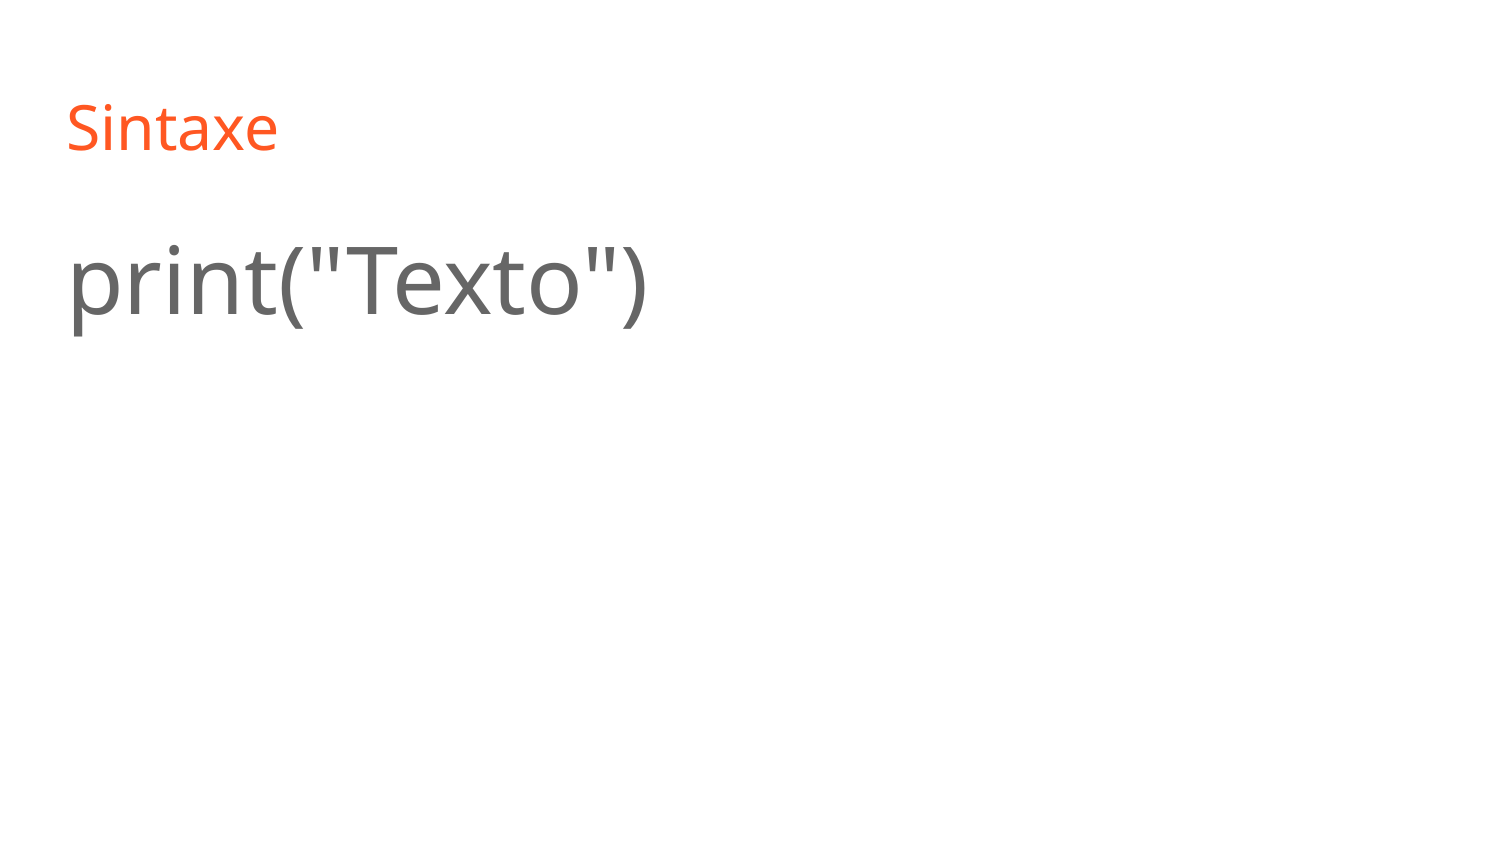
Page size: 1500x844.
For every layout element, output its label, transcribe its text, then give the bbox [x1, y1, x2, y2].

list print("Texto") [51, 189, 1449, 750]
title Sintaxe [51, 72, 1449, 167]
